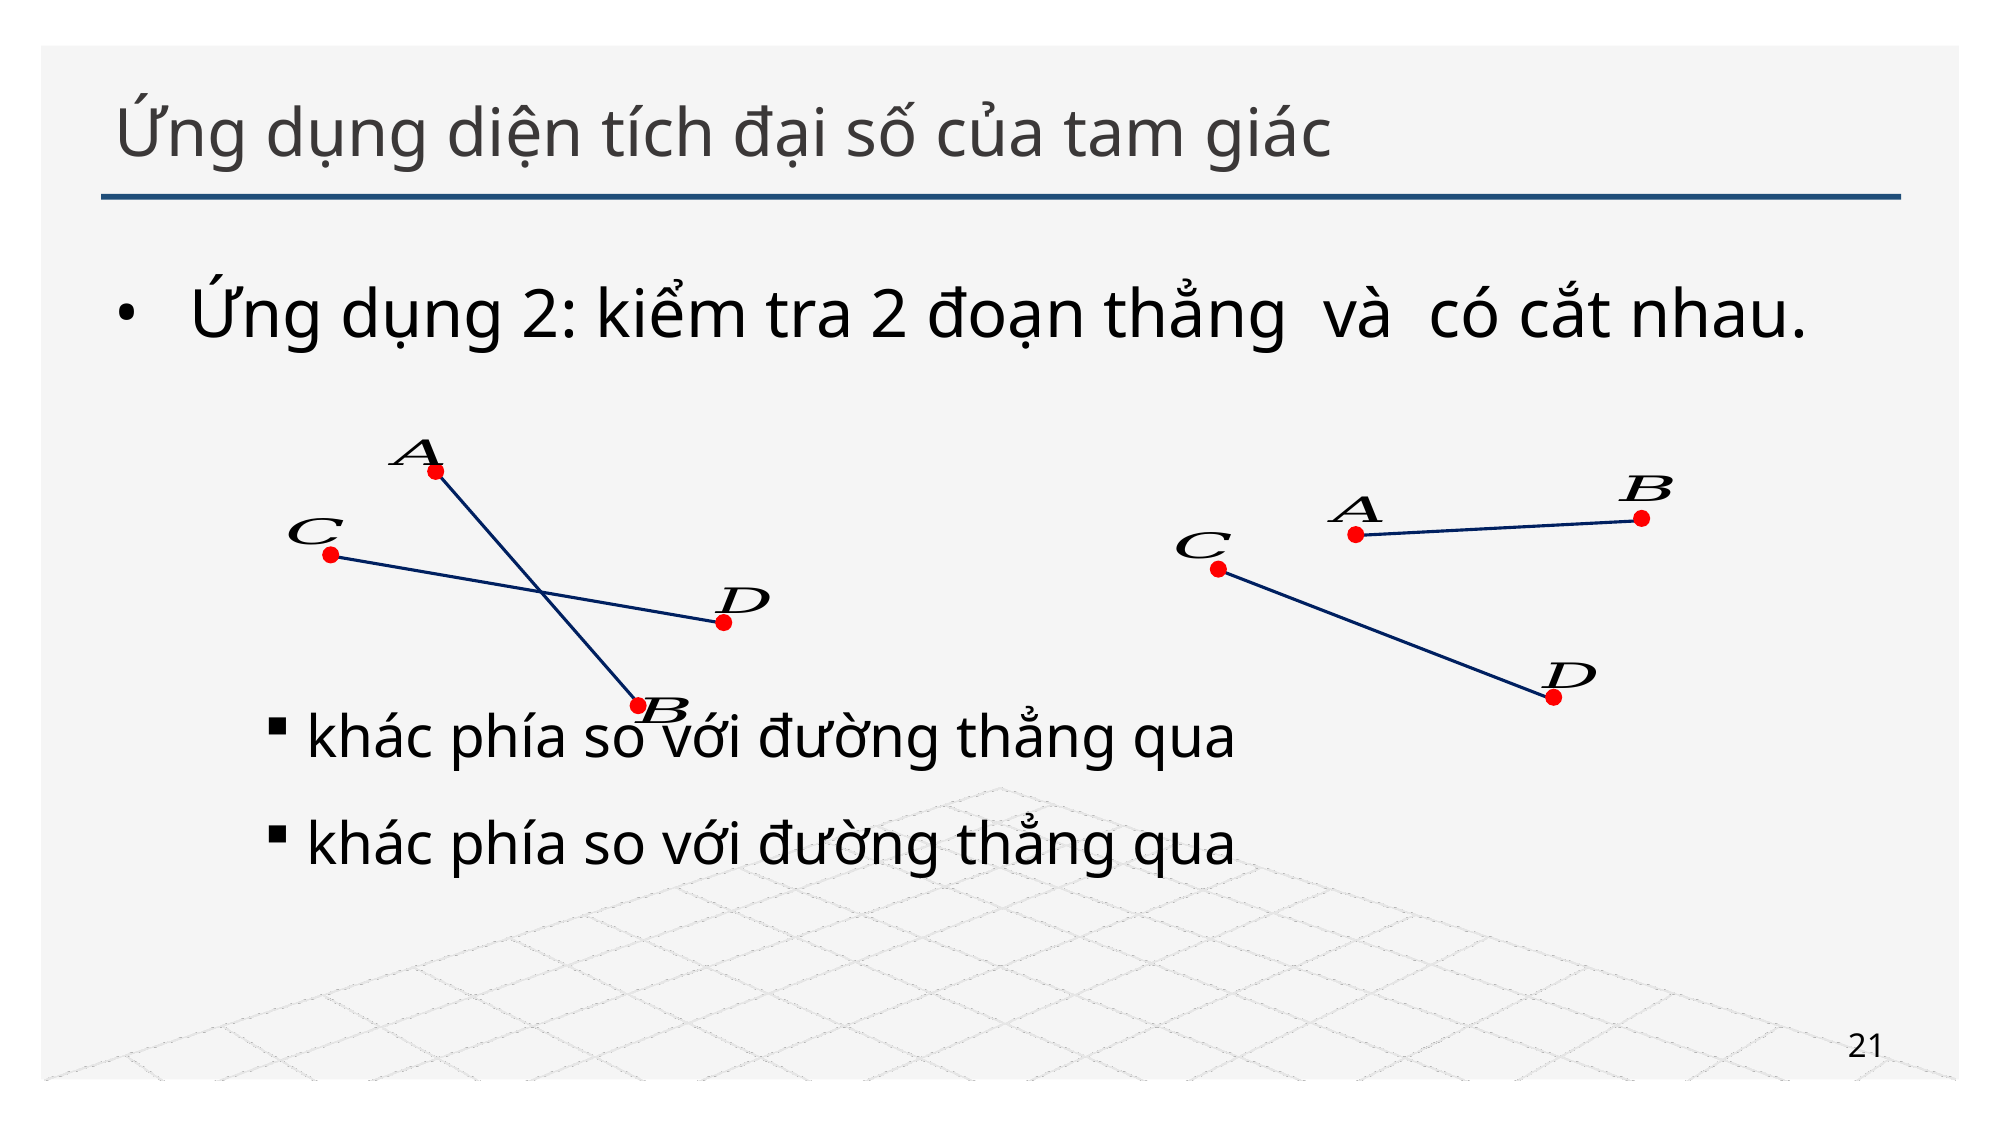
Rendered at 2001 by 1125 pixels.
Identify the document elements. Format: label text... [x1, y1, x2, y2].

text_box [1209, 560, 1227, 578]
text_box [322, 546, 340, 564]
text_box [1347, 526, 1364, 544]
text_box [435, 471, 644, 710]
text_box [1219, 570, 1557, 701]
list 21 [99, 1016, 1901, 1077]
text_box [1633, 509, 1651, 527]
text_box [644, 556, 723, 624]
title Ứng dụng diện tích đại số của tam giác [99, 73, 1901, 197]
picture [44, 787, 1956, 1081]
text_box [1546, 689, 1563, 706]
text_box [332, 556, 435, 624]
text_box [427, 465, 445, 480]
text_box [630, 699, 647, 715]
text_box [1355, 520, 1645, 536]
text_box [715, 613, 733, 632]
